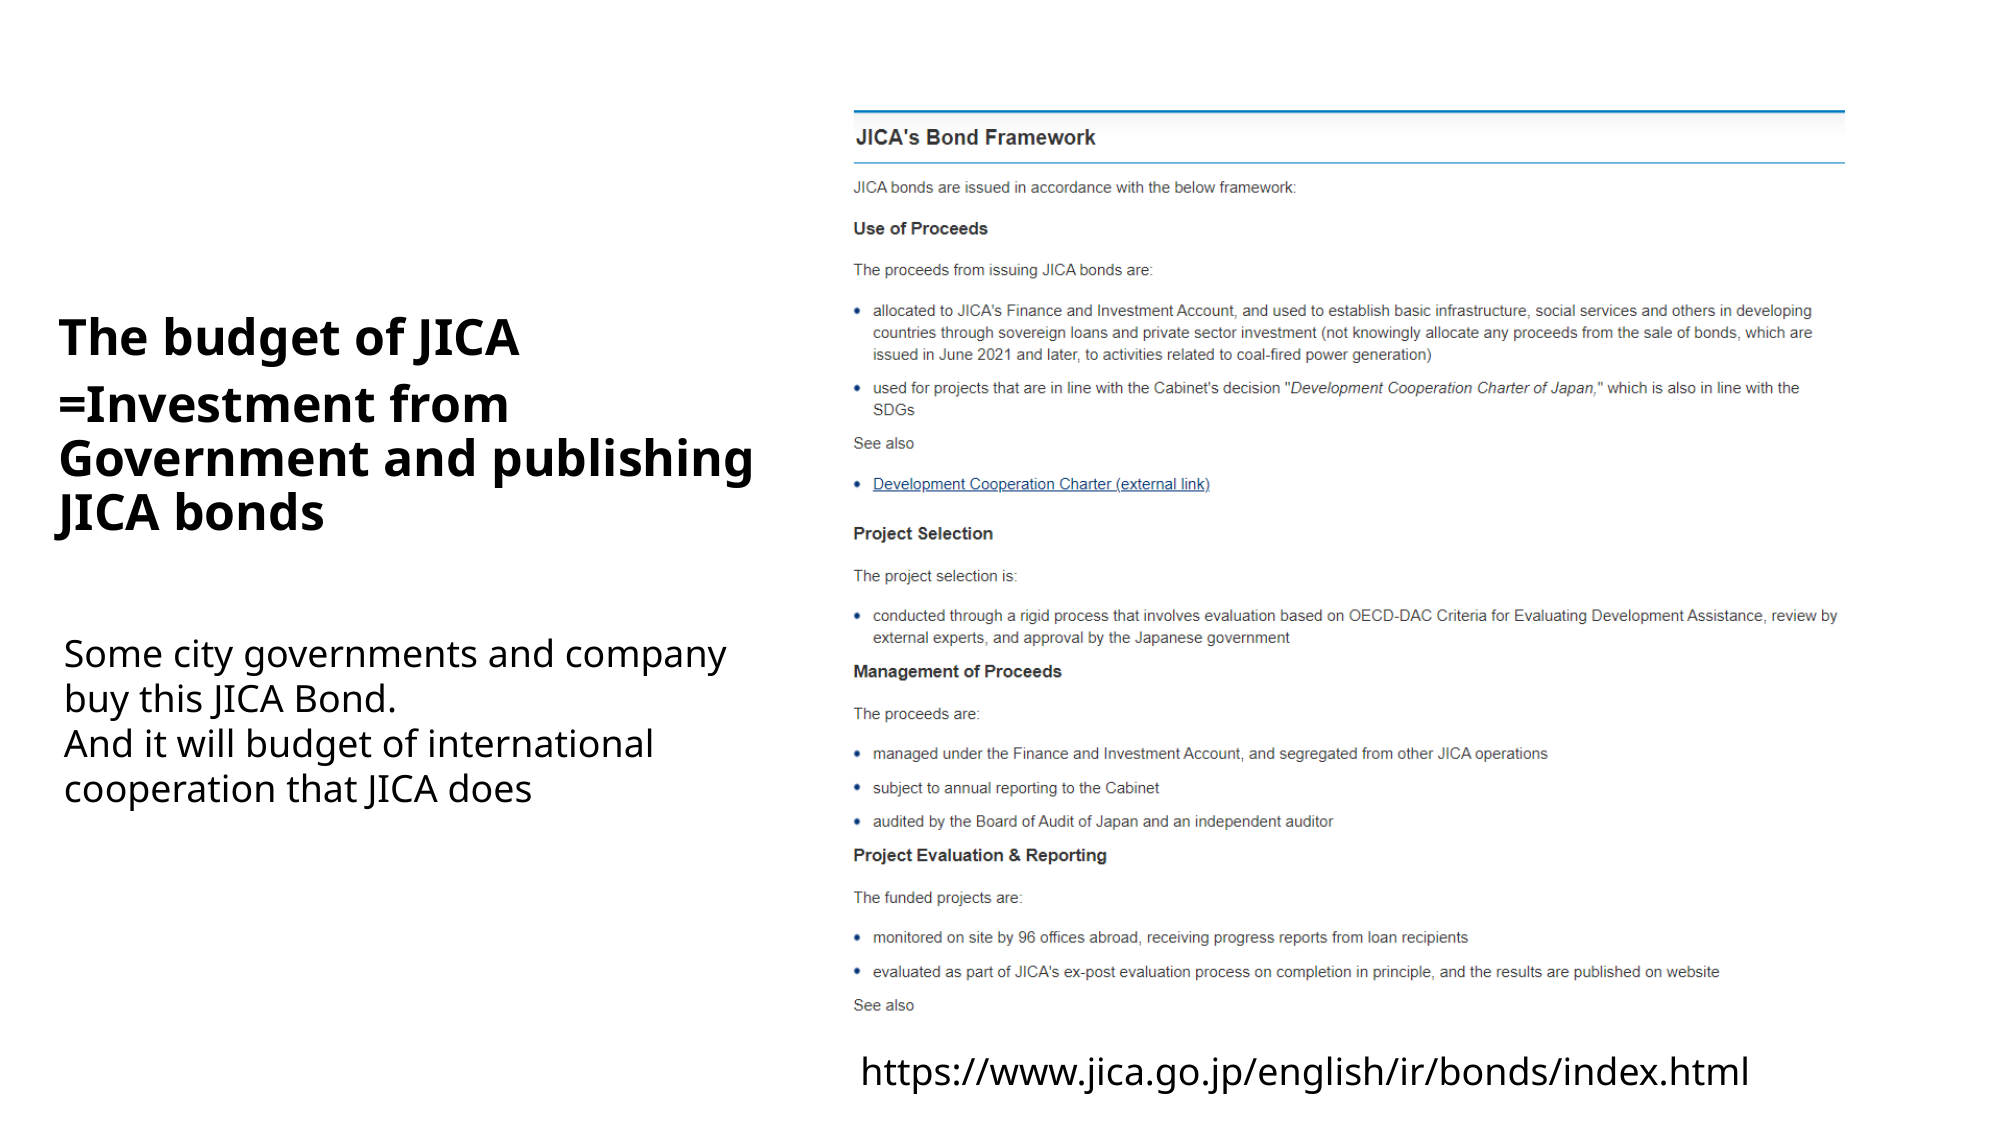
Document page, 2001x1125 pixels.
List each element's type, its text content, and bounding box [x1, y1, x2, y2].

picture [832, 105, 1869, 1020]
text_box Some city governments and company buy this JICA Bond. And it will budget of international cooperation that JICA does [49, 622, 781, 818]
text_box https://www.jica.go.jp/english/ir/bonds/index.html [845, 1040, 1766, 1101]
text_box The budget of JICA =Investment from Government and publishing JICA bonds [43, 330, 787, 549]
